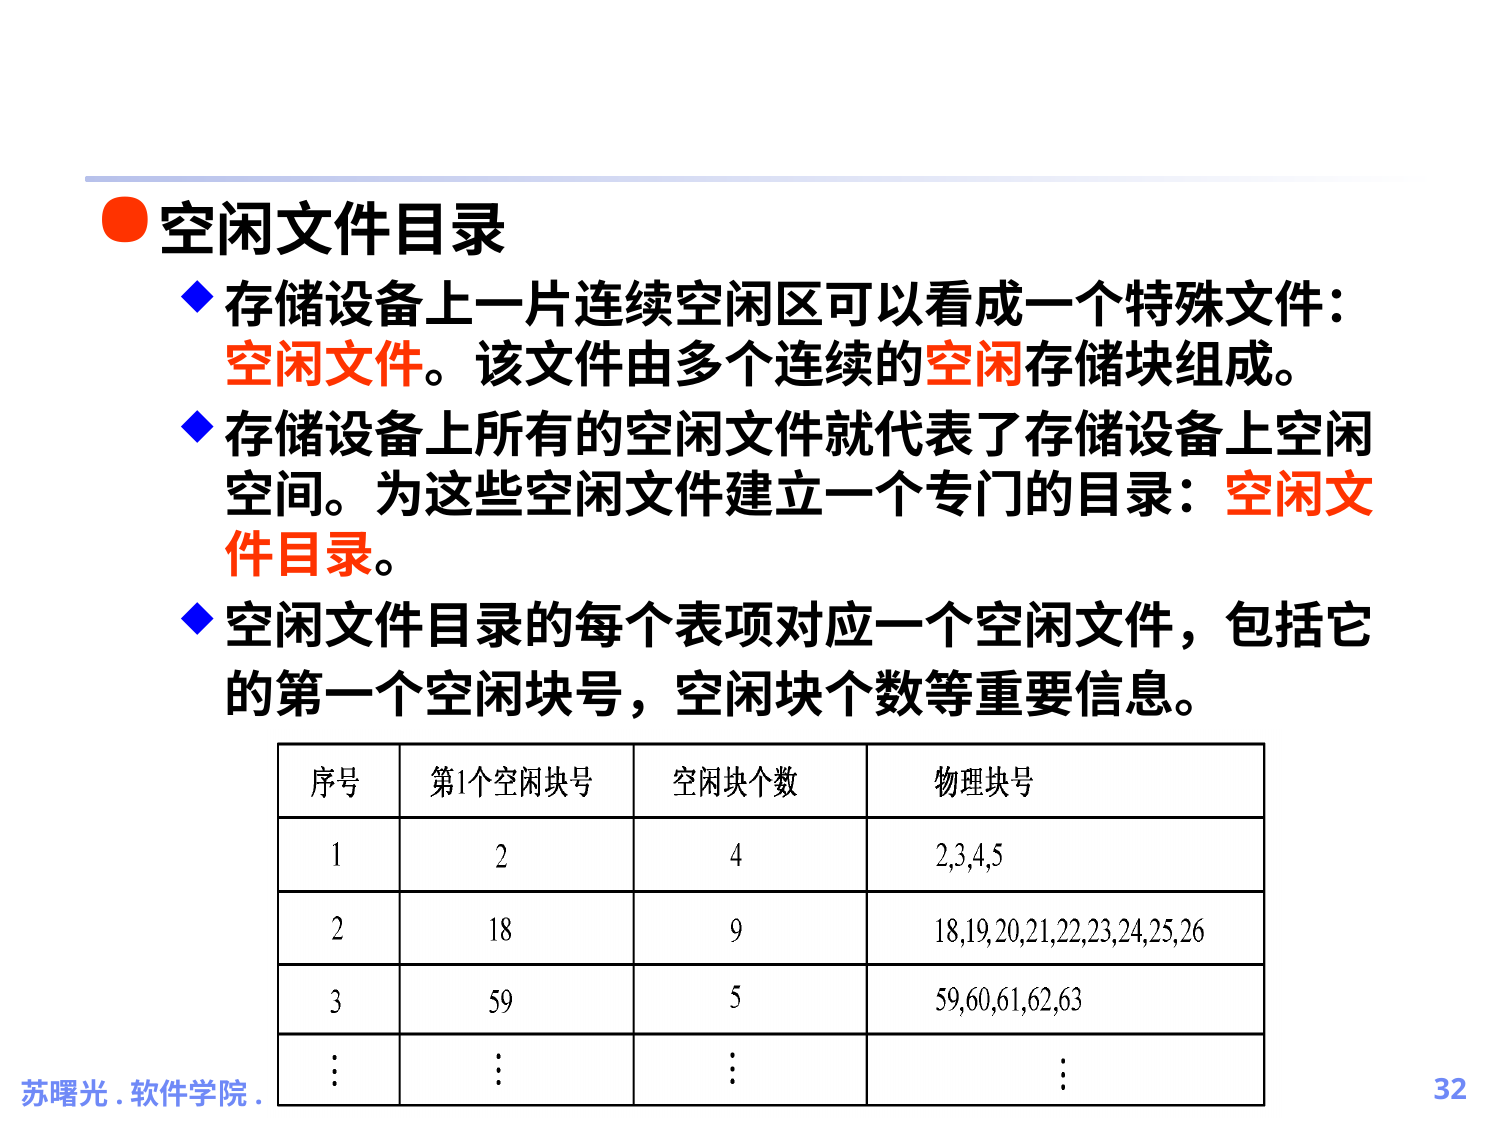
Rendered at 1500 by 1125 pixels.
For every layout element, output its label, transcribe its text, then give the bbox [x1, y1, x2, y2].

slide_number 32 [1316, 1042, 1483, 1118]
footer 苏曙光.软件学院.华中科技大学 [5, 1042, 260, 1118]
list 空闲文件目录 存储设备上一片连续空闲区可以看成一个特殊文件：空闲文件。该文件由多个连续的空闲存储块组成。 存储设备上所有的空闲文件就代表了存储设备上空闲空间。为这些空闲文件建立一个专门的目录：空闲文件目录。 空闲文件目录的每个表项对应一个空闲文件，包括它的第一个空闲块号，空闲块个数等重要信息。 [87, 184, 1438, 1012]
picture [265, 728, 1282, 1118]
